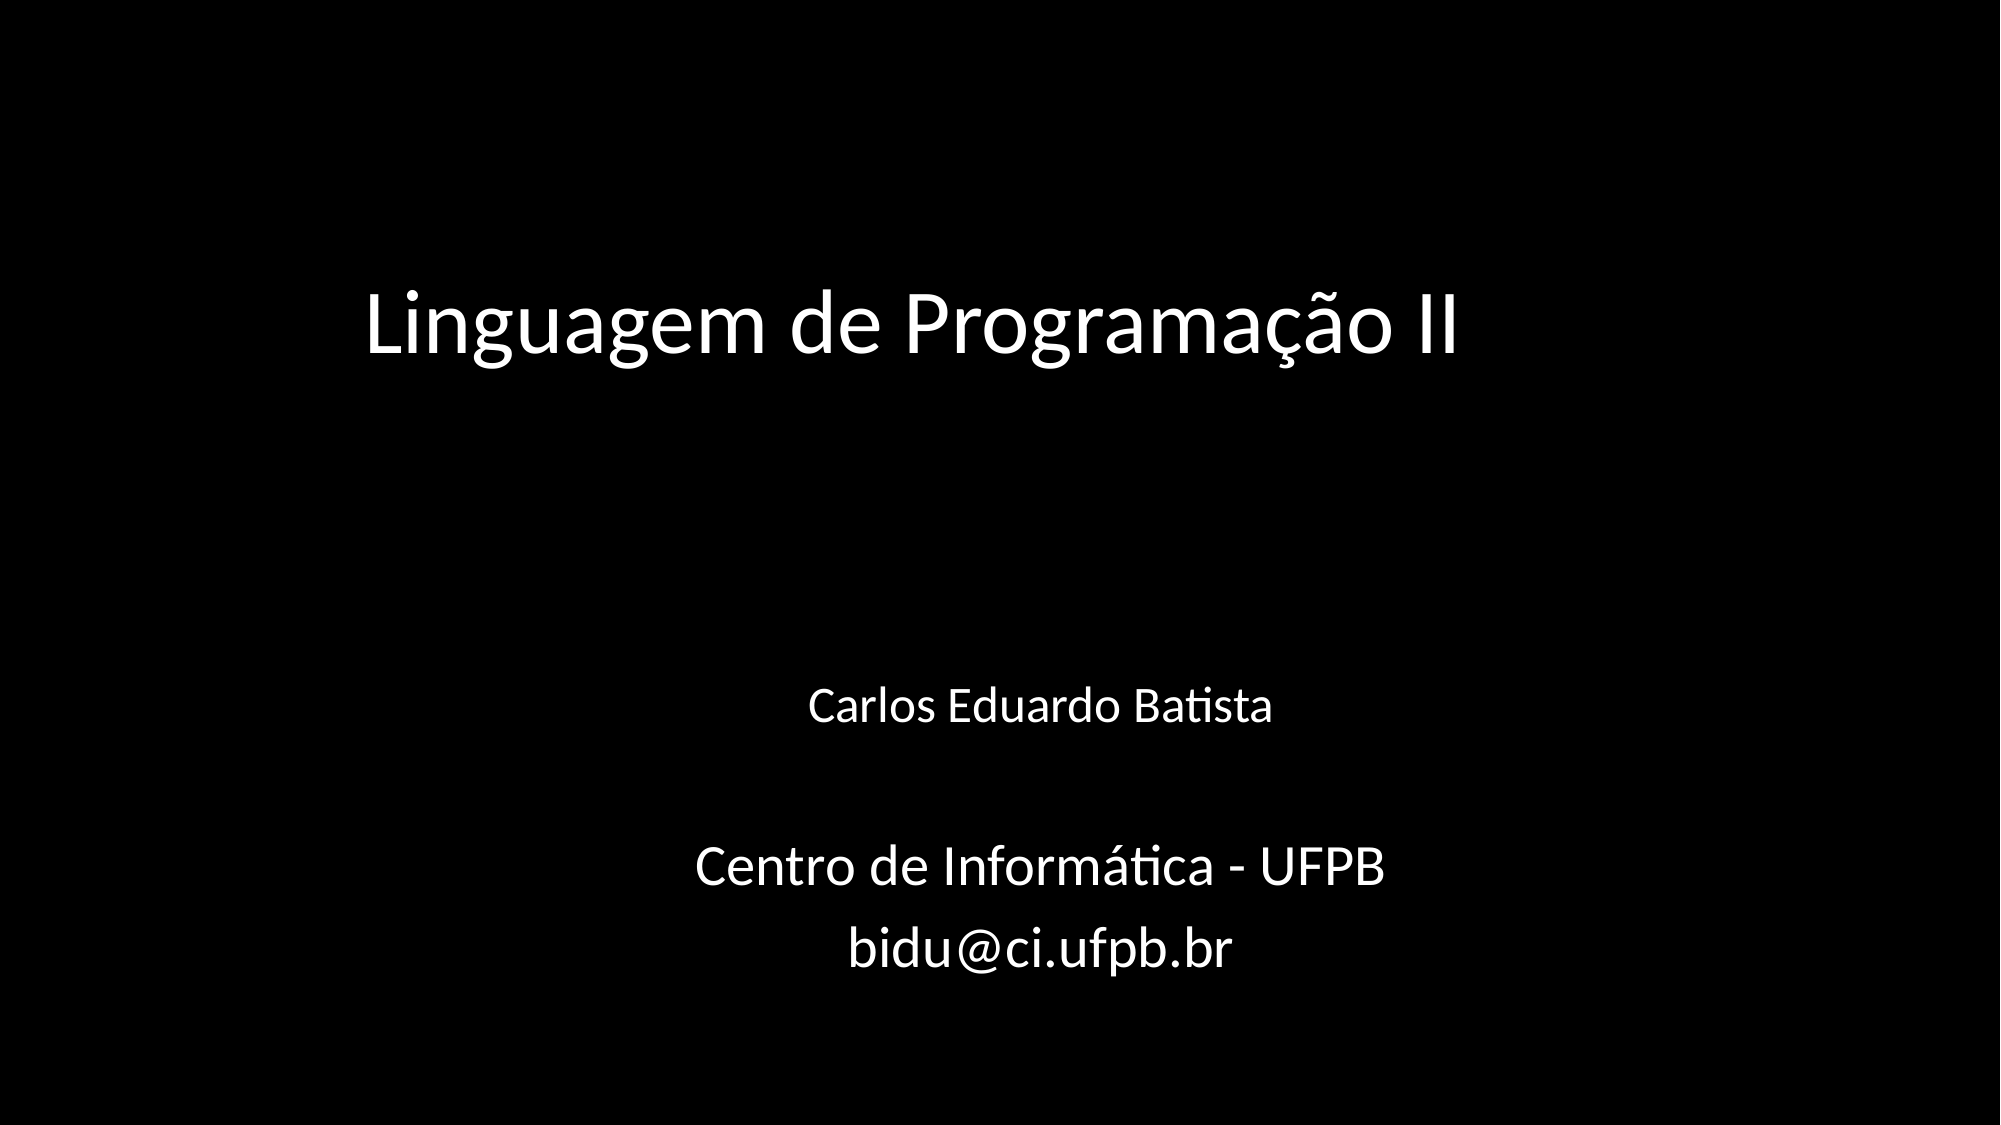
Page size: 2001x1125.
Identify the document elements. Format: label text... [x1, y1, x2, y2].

subtitle Carlos Eduardo Batista Centro de Informática - UFPB bidu@ci.ufpb.br [191, 663, 1892, 988]
title Linguagem de Programação II [189, 237, 1638, 397]
